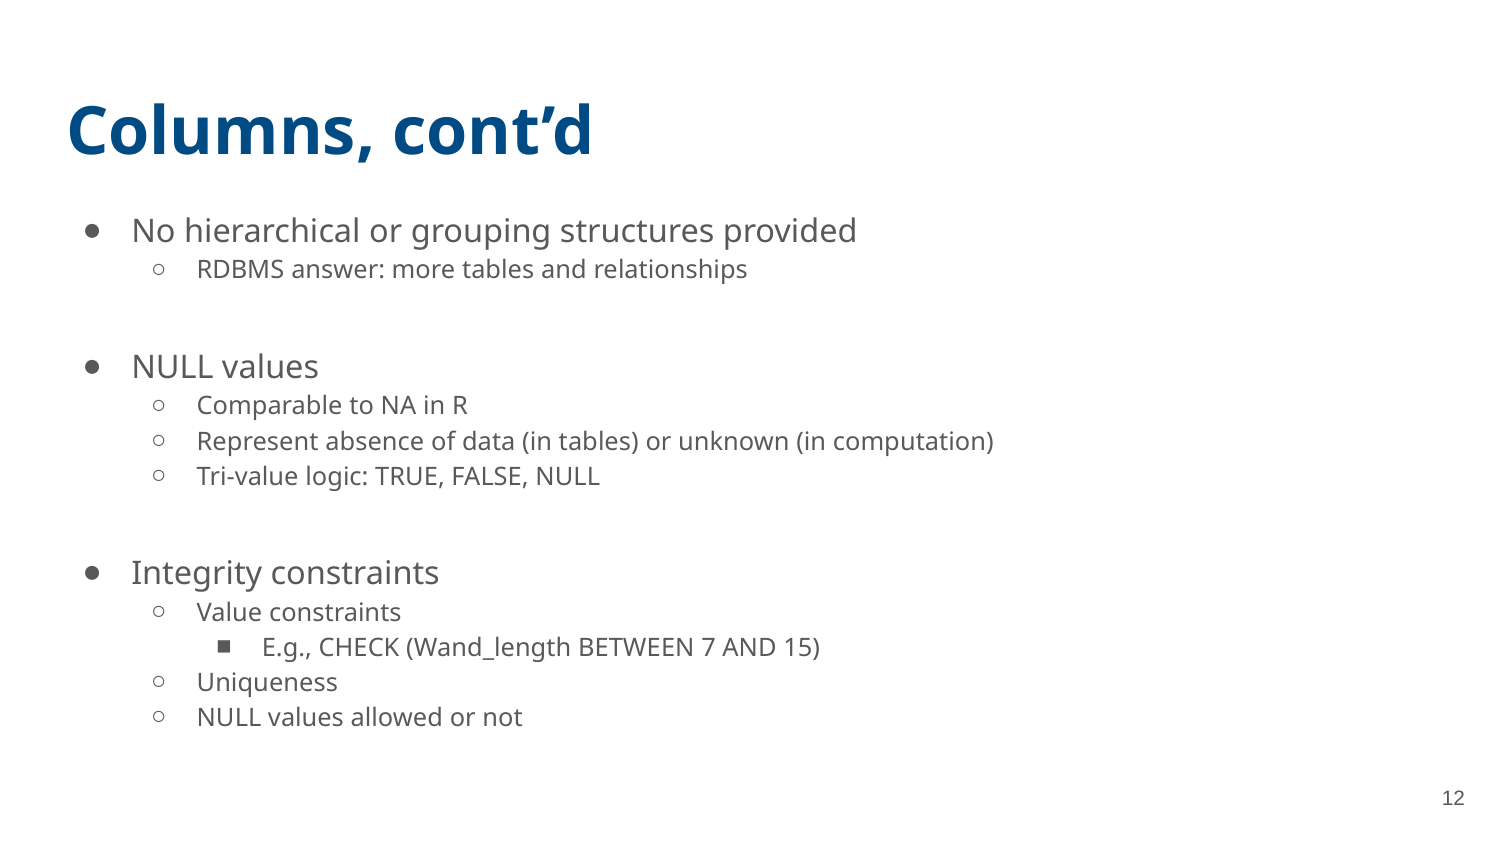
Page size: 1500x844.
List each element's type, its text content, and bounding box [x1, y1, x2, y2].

list No hierarchical or grouping structures provided RDBMS answer: more tables and relationships NULL values Comparable to NA in R Represent absence of data (in tables) or unknown (in computation) Tri-value logic: TRUE, FALSE, NULL Integrity constraints Value constraints E.g., CHECK (Wand_length BETWEEN 7 AND 15) Uniqueness NULL values allowed or not [51, 189, 1449, 750]
slide_number 12 [1389, 764, 1480, 830]
title Columns, cont’d [51, 72, 1449, 167]
